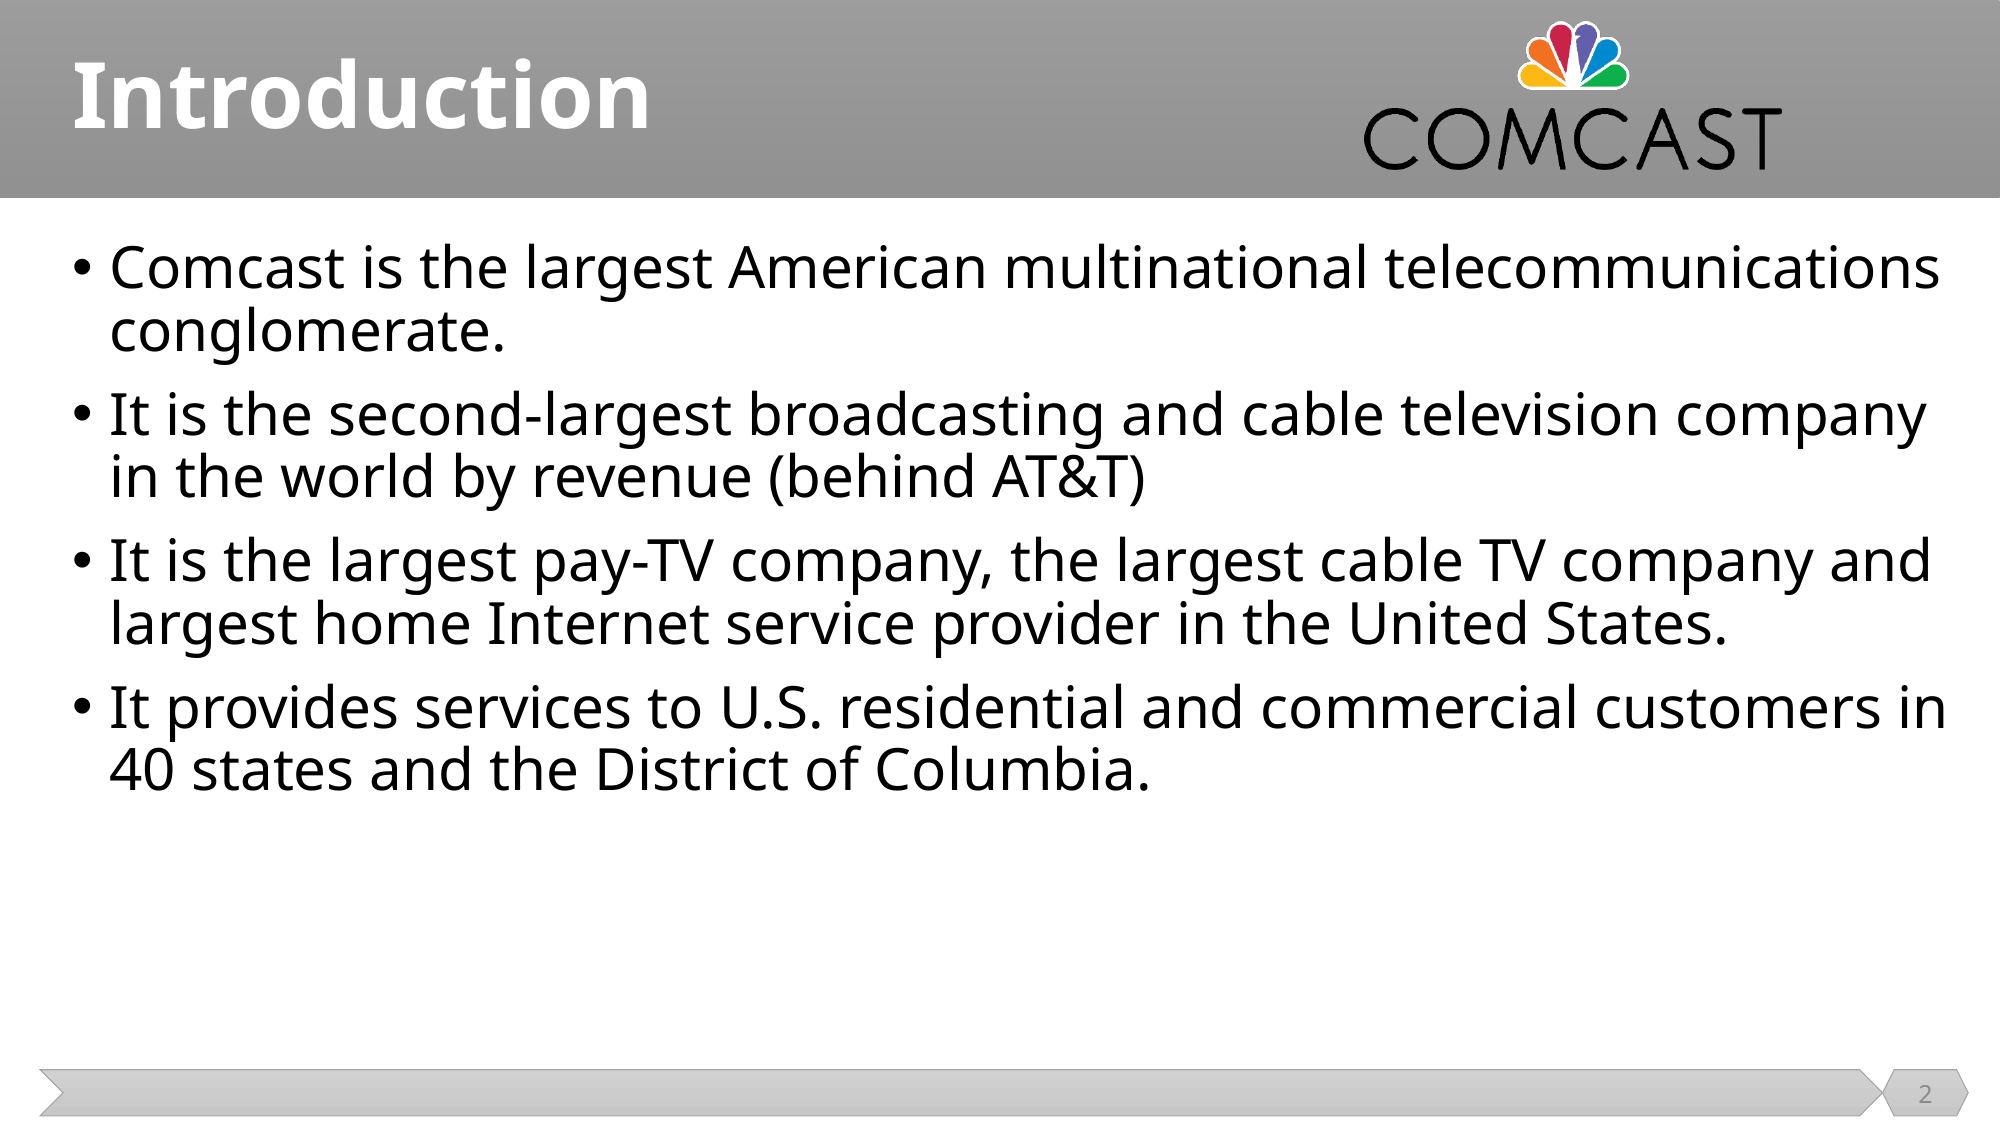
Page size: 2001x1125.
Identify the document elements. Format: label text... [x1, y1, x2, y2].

list Comcast is the largest American multinational telecommunications conglomerate. It is the second-largest broadcasting and cable television company in the world by revenue (behind AT&T) It is the largest pay-TV company, the largest cable TV company and largest home Internet service provider in the United States. It provides services to U.S. residential and commercial customers in 40 states and the District of Columbia. [56, 230, 1969, 1010]
slide_number 2 [1882, 1065, 1969, 1125]
picture [1364, 21, 1782, 170]
title Introduction [56, 0, 1969, 199]
